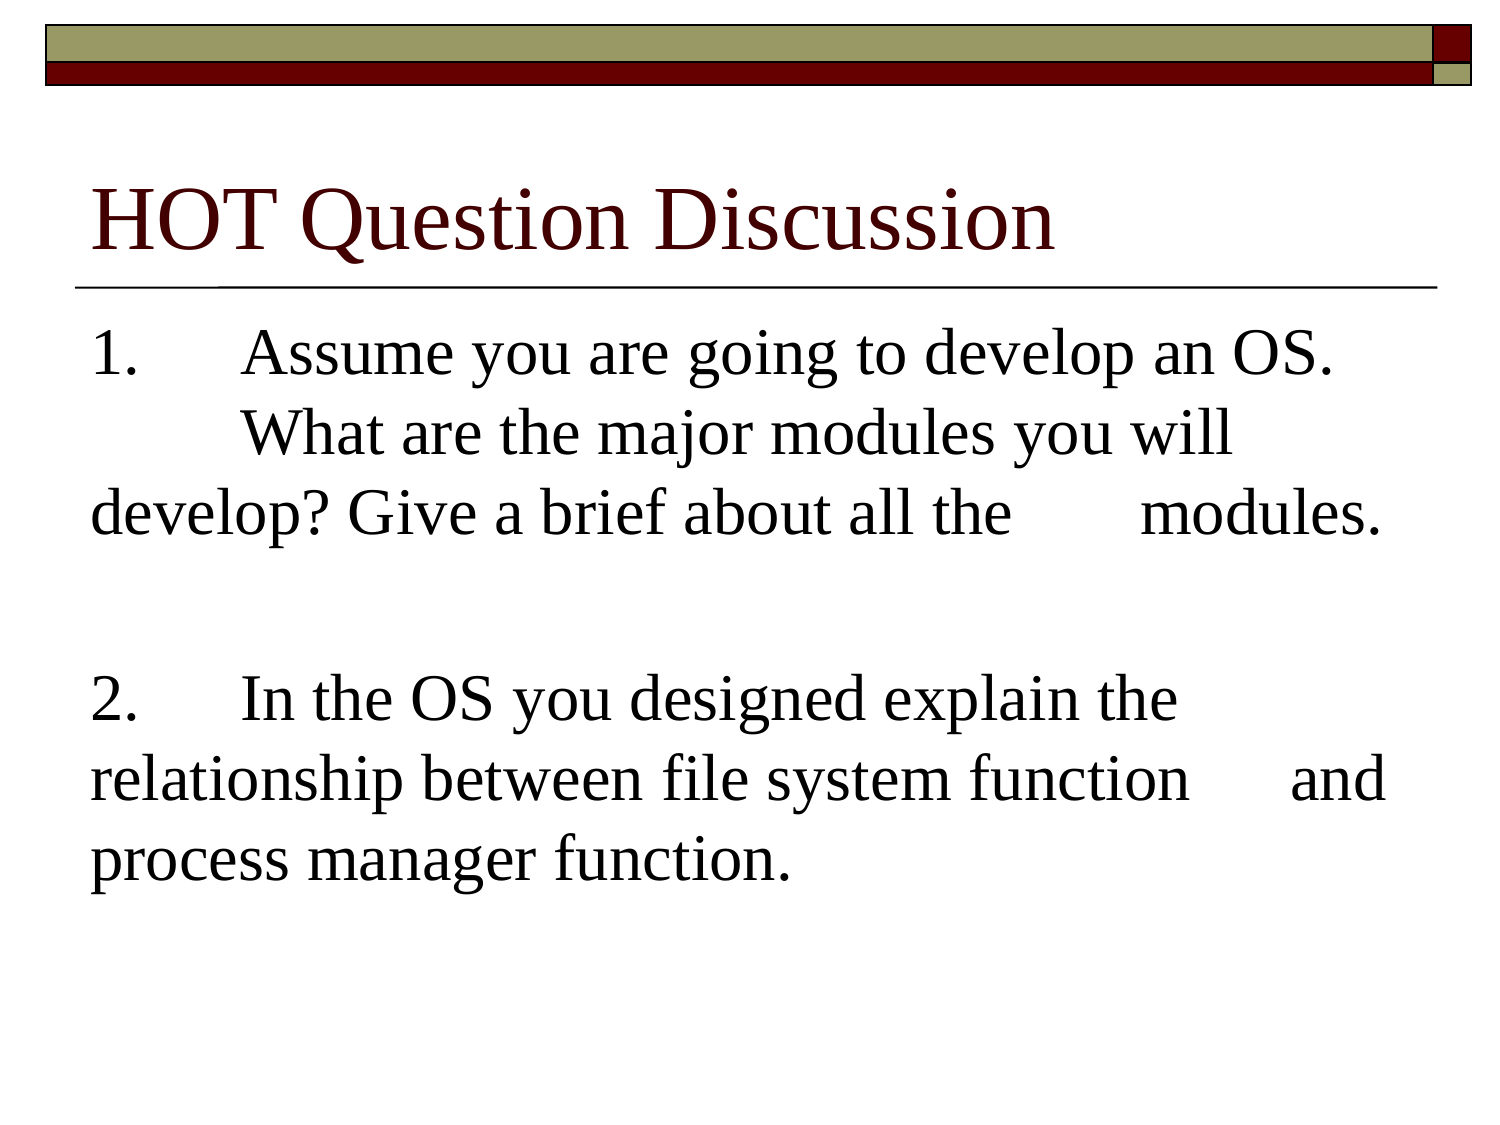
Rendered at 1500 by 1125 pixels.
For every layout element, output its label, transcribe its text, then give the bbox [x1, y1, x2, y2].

title HOT Question Discussion [75, 87, 1425, 275]
list 1. Assume you are going to develop an OS. What are the major modules you will develop? Give a brief about all the modules. 2. In the OS you designed explain the relationship between file system function and process manager function. [75, 299, 1425, 1006]
